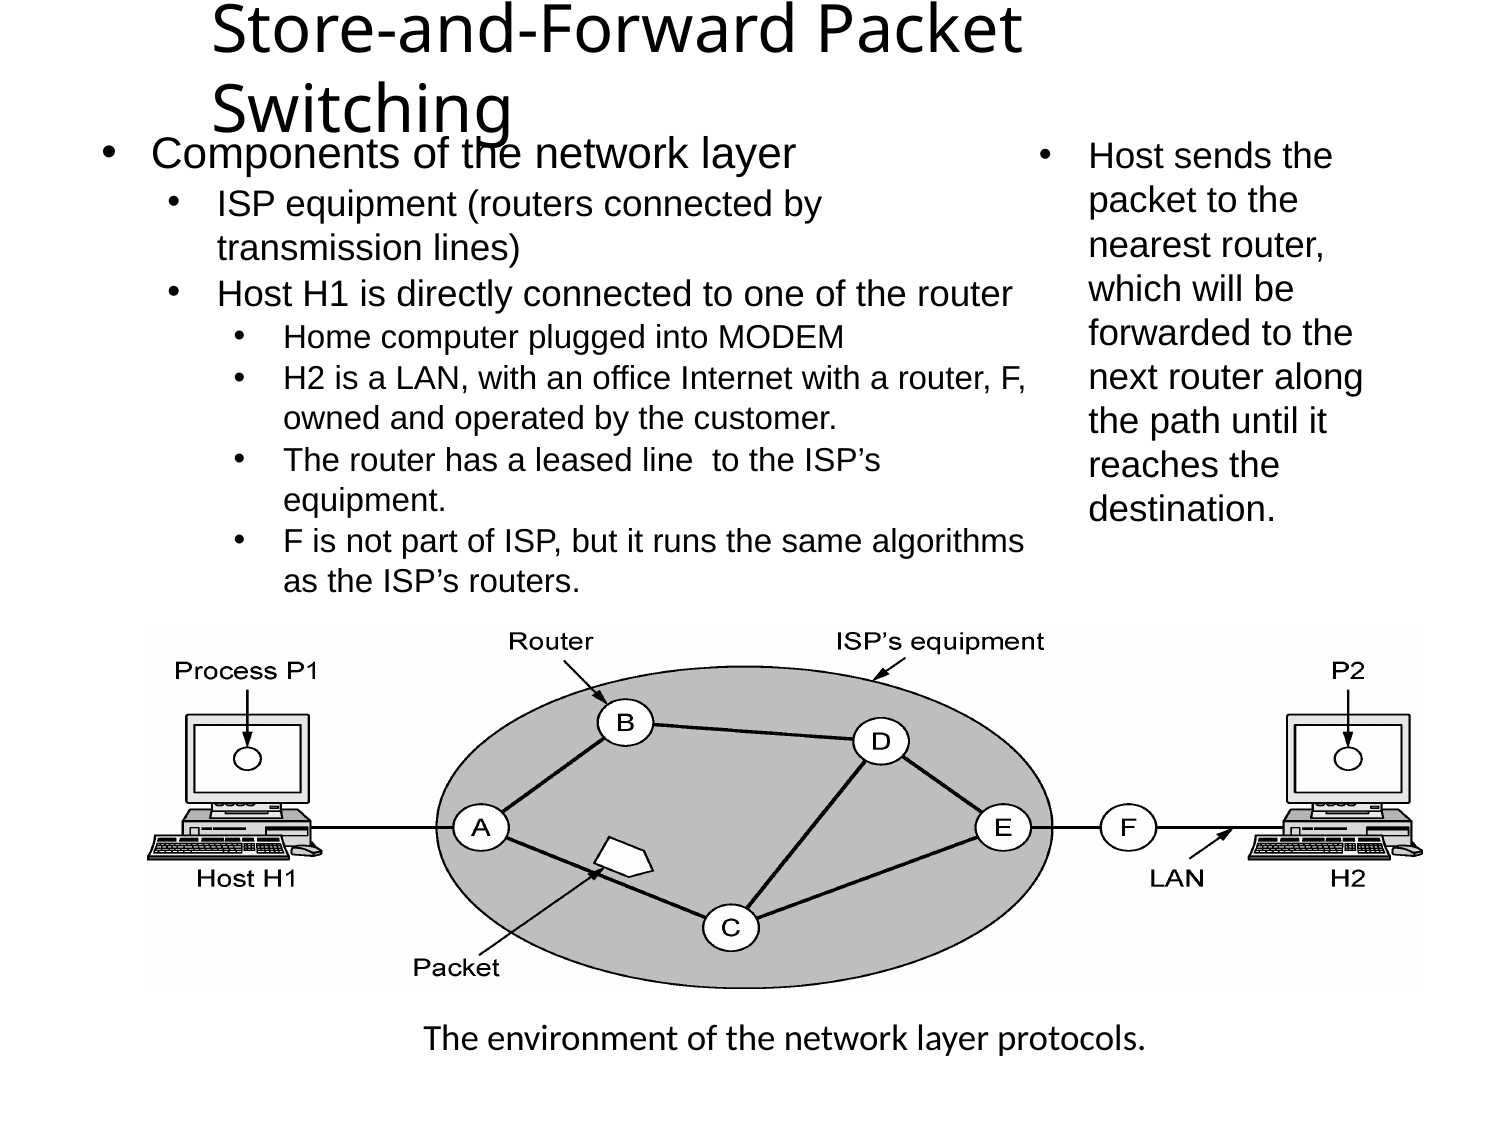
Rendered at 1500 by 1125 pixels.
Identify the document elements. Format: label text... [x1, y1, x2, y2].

text_box Host sends the packet to the nearest router, which will be forwarded to the next router along the path until it reaches the destination. [1036, 130, 1423, 530]
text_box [147, 627, 1423, 1059]
title Store-and-Forward Packet Switching [209, 0, 1291, 130]
text_box Components of the network layer ISP equipment (routers connected by transmission lines) Host H1 is directly connected to one of the router Home computer plugged into MODEM H2 is a LAN, with an office Internet with a router, F, owned and operated by the customer. The router has a leased line to the ISP’s equipment. F is not part of ISP, but it runs the same algorithms as the ISP’s routers. [99, 122, 1037, 654]
